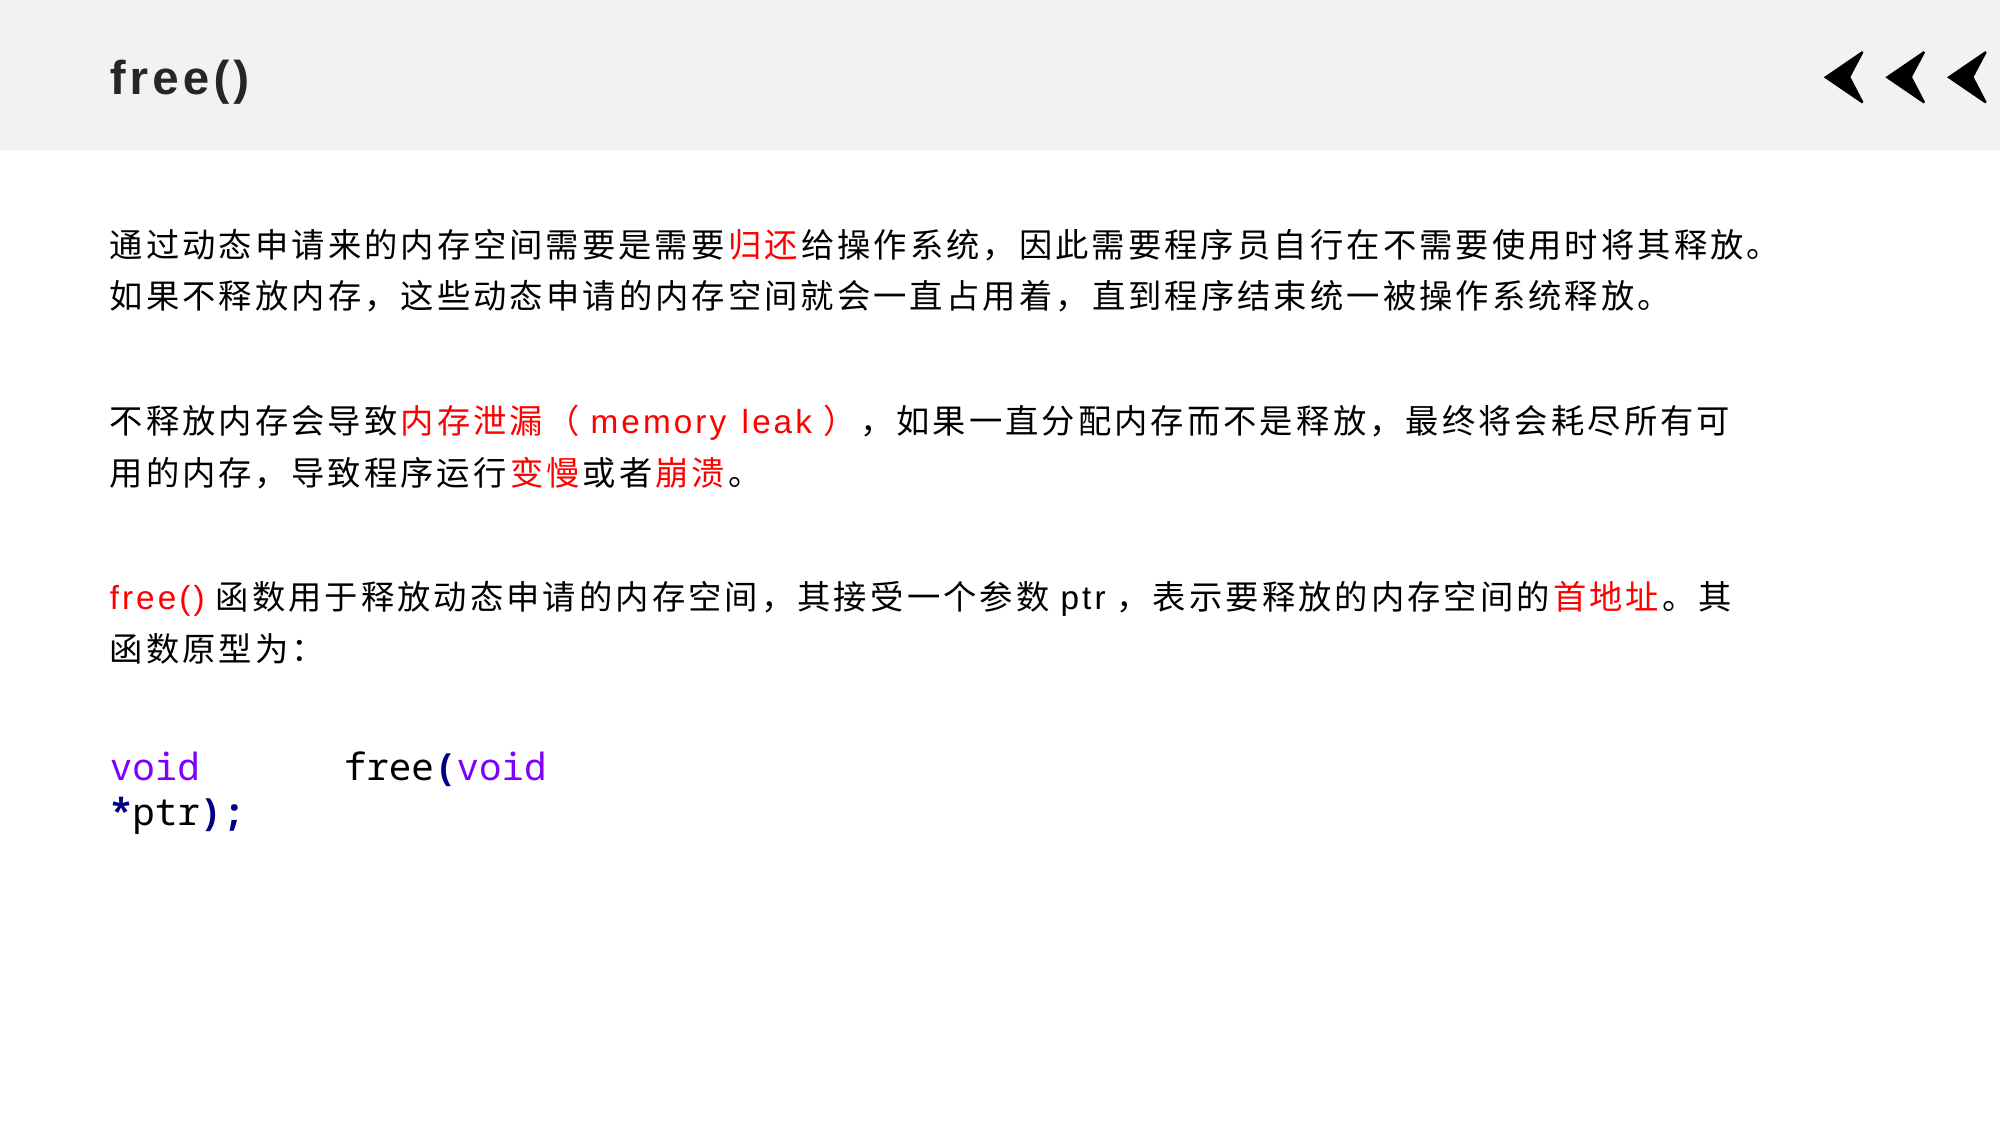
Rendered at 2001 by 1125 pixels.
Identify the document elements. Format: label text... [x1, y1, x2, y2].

list 通过动态申请来的内存空间需要是需要归还给操作系统，因此需要程序员自行在不需要使用时将其释放。如果不释放内存，这些动态申请的内存空间就会一直占用着，直到程序结束统一被操作系统释放。 不释放内存会导致内存泄漏（memory leak），如果一直分配内存而不是释放，最终将会耗尽所有可用的内存，导致程序运行变慢或者崩溃。 free()函数用于释放动态申请的内存空间，其接受一个参数ptr，表示要释放的内存空间的首地址。其函数原型为： [95, 204, 1769, 704]
title free() [95, 38, 1906, 112]
text_box void free(void *ptr); [95, 735, 562, 841]
